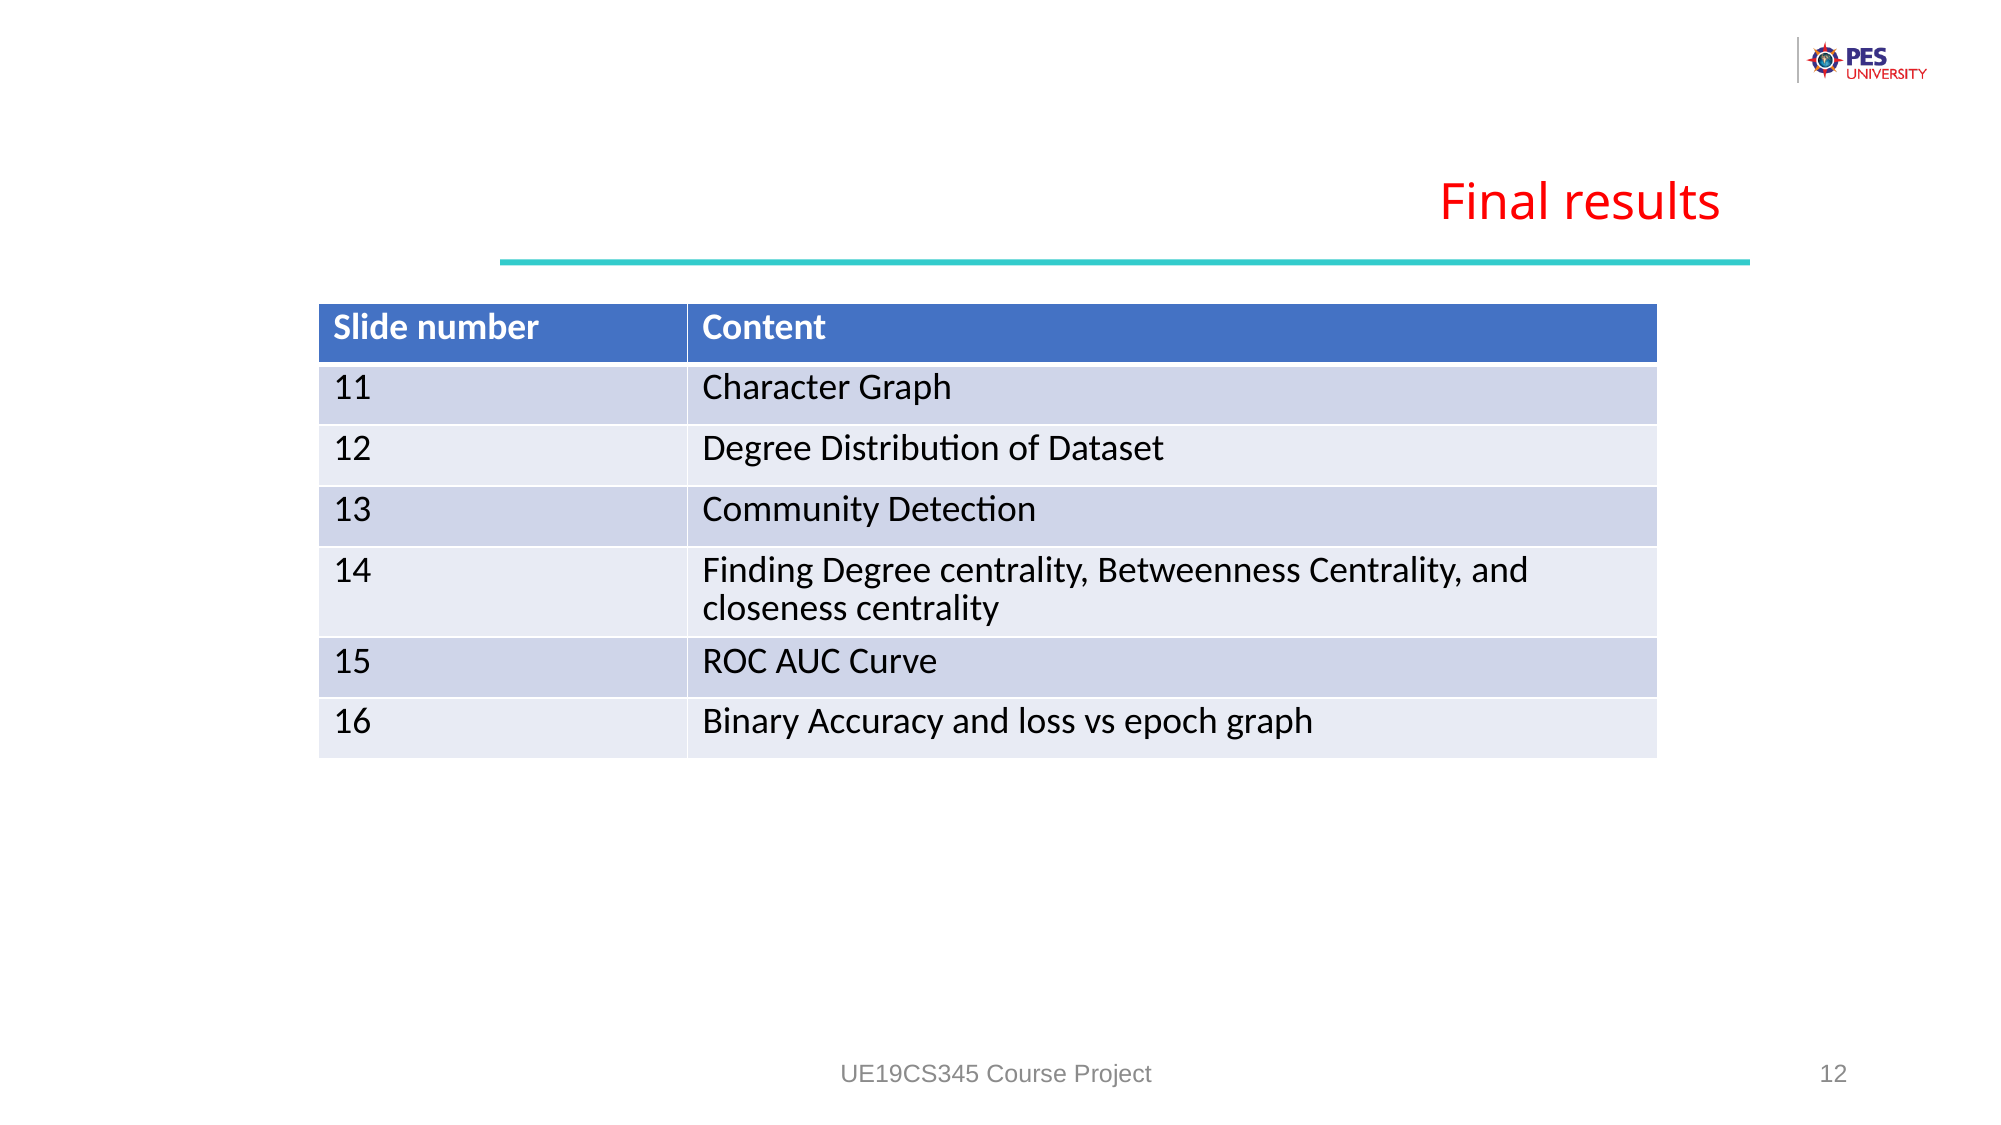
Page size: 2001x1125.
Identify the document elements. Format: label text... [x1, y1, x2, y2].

table_cell 14 [319, 548, 687, 636]
footer UE19CS345 Course Project [662, 1042, 1338, 1103]
table_cell Character Graph [688, 367, 1657, 424]
text_box [500, 259, 1750, 266]
table_cell Degree Distribution of Dataset [688, 426, 1657, 485]
slide_number 12 [1412, 1042, 1863, 1103]
table_cell 11 [319, 367, 687, 424]
table_cell ROC AUC Curve [688, 638, 1657, 697]
table_header Slide number [319, 304, 687, 362]
text_box [200, 299, 1813, 991]
table_cell 13 [319, 487, 687, 546]
table_cell 12 [319, 426, 687, 485]
table_cell Binary Accuracy and loss vs epoch graph [688, 699, 1657, 758]
table_cell Finding Degree centrality, Betweenness Centrality, and closeness centrality [688, 548, 1657, 636]
table_cell 15 [319, 638, 687, 697]
picture [1806, 41, 1927, 79]
text_box Final results [474, 162, 1763, 238]
table_cell Community Detection [688, 487, 1657, 546]
table_cell 16 [319, 699, 687, 758]
table_header Content [688, 304, 1657, 362]
